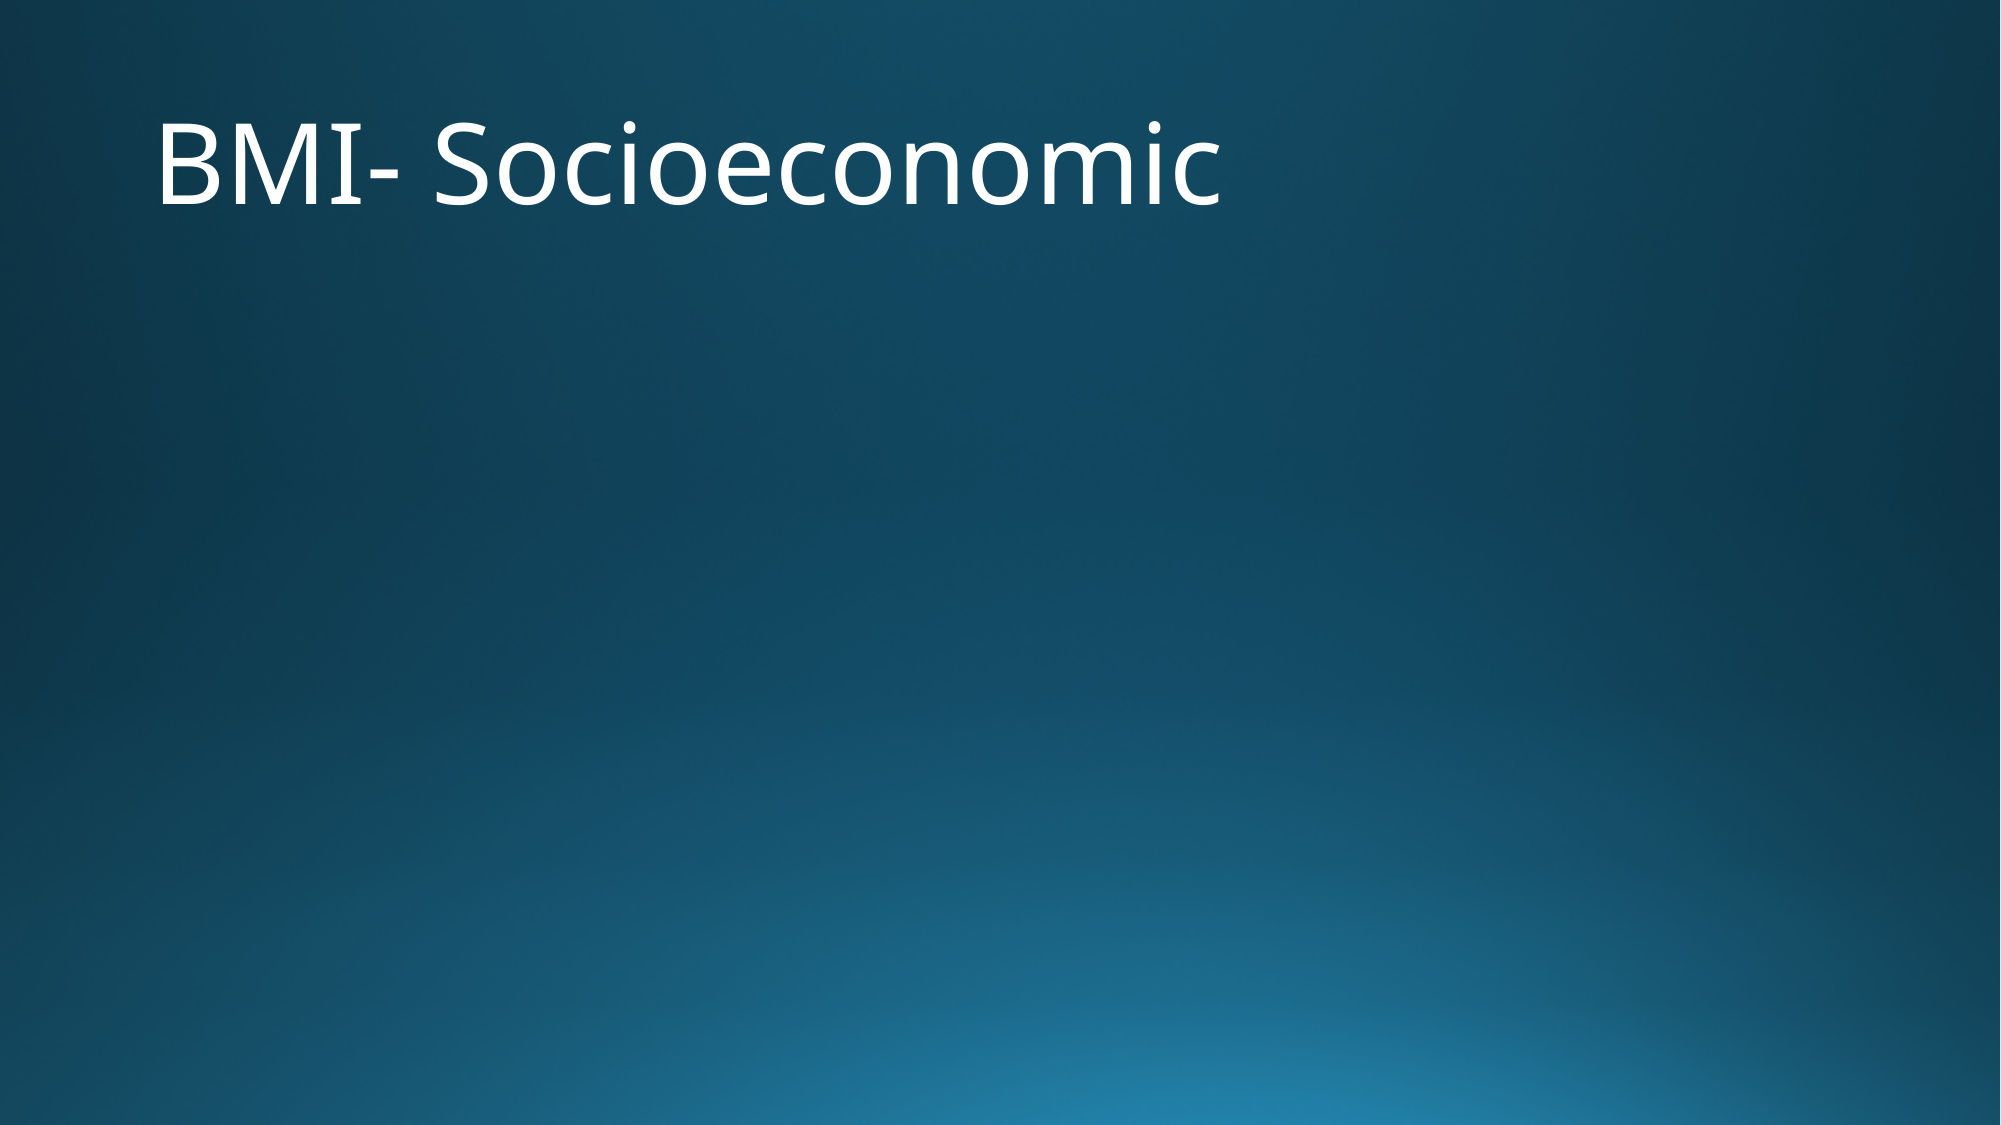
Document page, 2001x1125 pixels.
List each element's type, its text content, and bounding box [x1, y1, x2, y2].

title BMI- Socioeconomic [137, 59, 1863, 278]
picture [0, 0, 2001, 1125]
